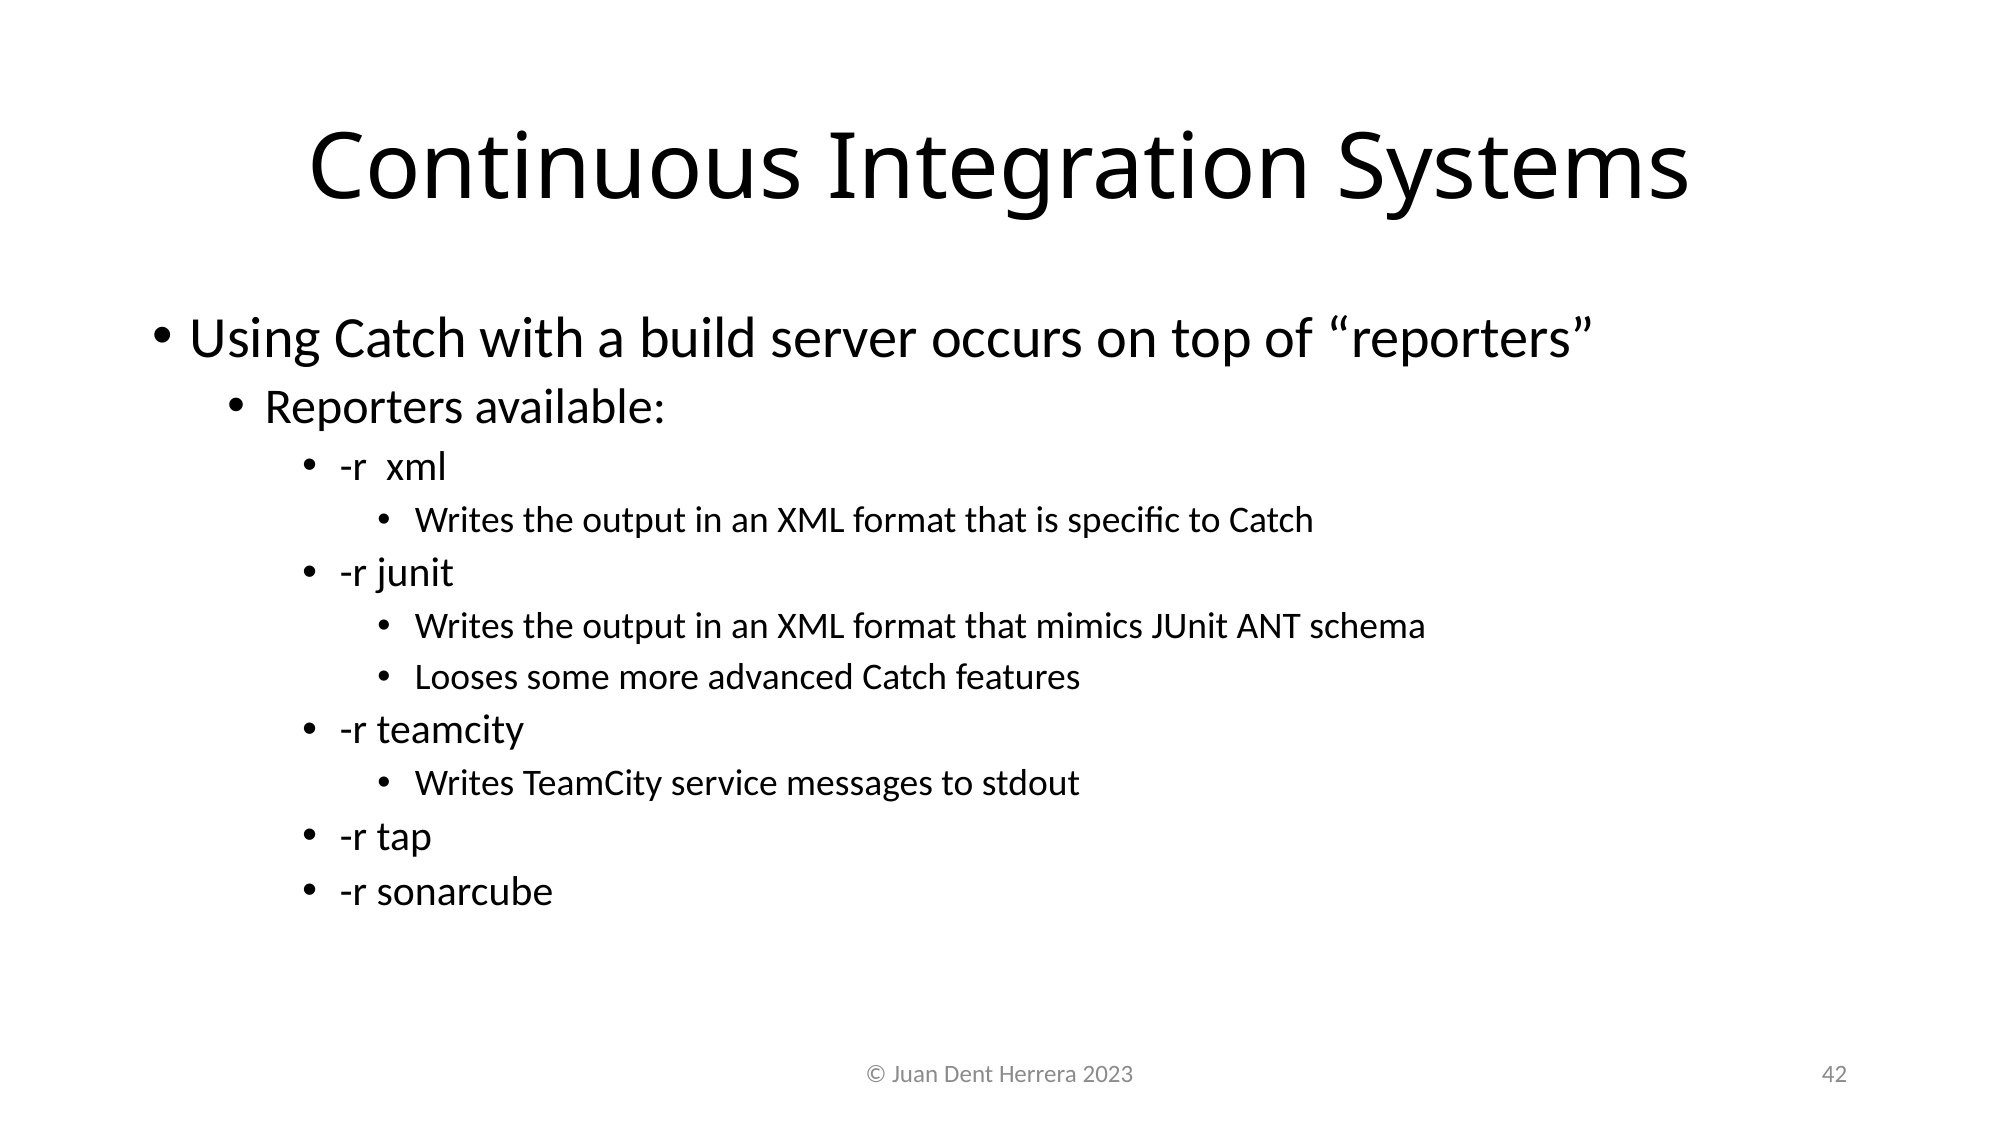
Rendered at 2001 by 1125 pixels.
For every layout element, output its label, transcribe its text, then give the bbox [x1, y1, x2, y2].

slide_number 42 [1412, 1042, 1863, 1103]
list Using Catch with a build server occurs on top of “reporters” Reporters available: -r xml Writes the output in an XML format that is specific to Catch -r junit Writes the output in an XML format that mimics JUnit ANT schema Looses some more advanced Catch features -r teamcity Writes TeamCity service messages to stdout -r tap -r sonarcube [137, 299, 1863, 1014]
title Continuous Integration Systems [137, 59, 1863, 278]
footer © Juan Dent Herrera 2023 [662, 1042, 1338, 1103]
